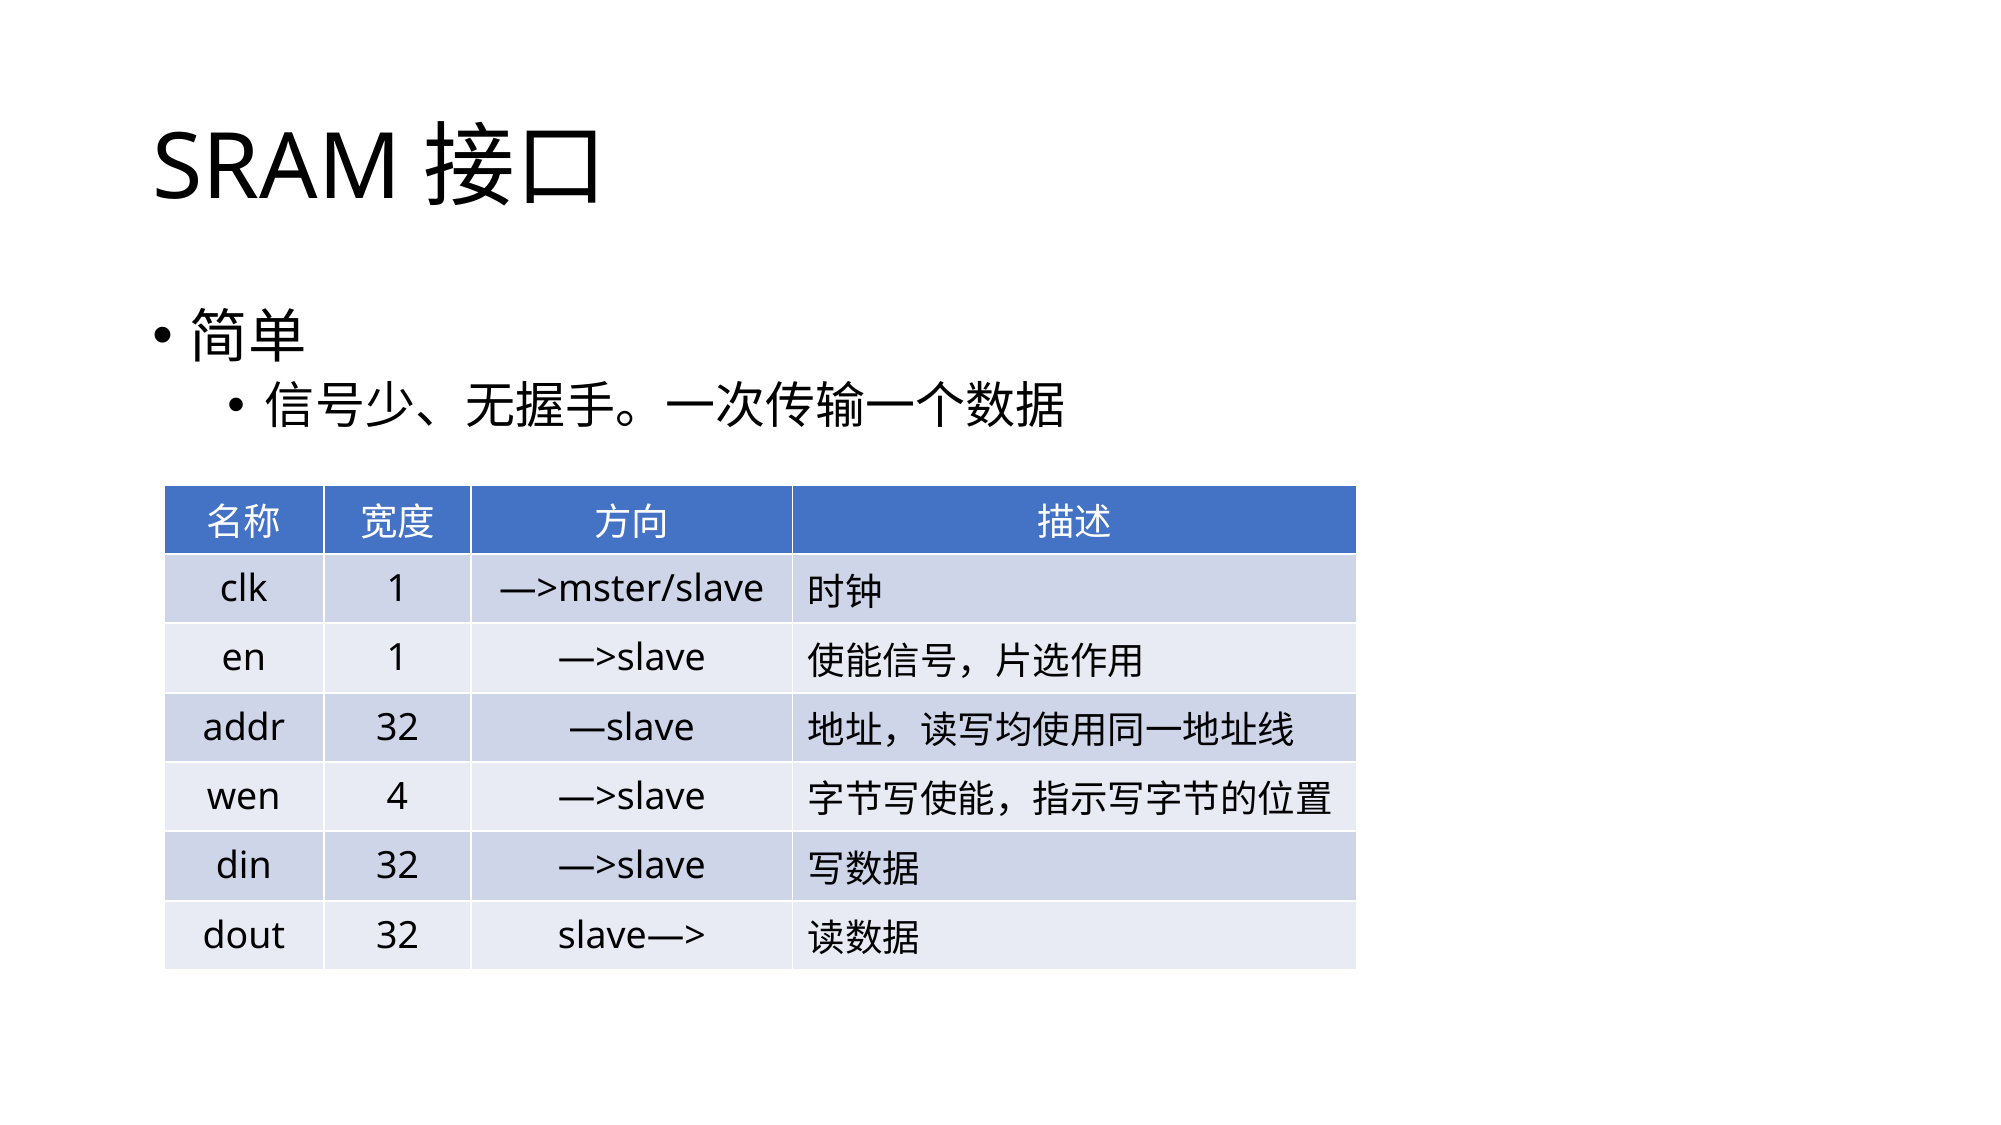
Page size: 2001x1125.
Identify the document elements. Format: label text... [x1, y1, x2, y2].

table_cell —>mster/slave [472, 555, 792, 622]
table_cell 1 [325, 624, 470, 692]
table_cell —>slave [472, 763, 792, 830]
table_cell wen [165, 763, 323, 830]
list 简单 信号少、无握手。一次传输一个数据 [137, 299, 1863, 1014]
table_cell en [165, 624, 323, 692]
table_cell —>slave [472, 832, 792, 900]
table_cell —slave [472, 694, 792, 761]
table_cell 字节写使能，指示写字节的位置 [793, 763, 1356, 830]
table_cell clk [165, 555, 323, 622]
table_cell addr [165, 694, 323, 761]
table_cell slave—> [472, 902, 792, 969]
table_cell 时钟 [793, 555, 1356, 622]
table_header 描述 [793, 486, 1356, 553]
table_cell 读数据 [793, 902, 1356, 969]
table_cell —>slave [472, 624, 792, 692]
table_header 宽度 [325, 486, 470, 553]
table_cell 32 [325, 694, 470, 761]
table_cell 4 [325, 763, 470, 830]
table_cell 地址，读写均使用同一地址线 [793, 694, 1356, 761]
table_cell 1 [325, 555, 470, 622]
table_cell 32 [325, 902, 470, 969]
table_header 名称 [165, 486, 323, 553]
table_cell 使能信号，片选作用 [793, 624, 1356, 692]
title SRAM接口 [137, 59, 1863, 278]
table_cell 32 [325, 832, 470, 900]
table_cell din [165, 832, 323, 900]
table_cell 写数据 [793, 832, 1356, 900]
table_cell dout [165, 902, 323, 969]
table_header 方向 [472, 486, 792, 553]
